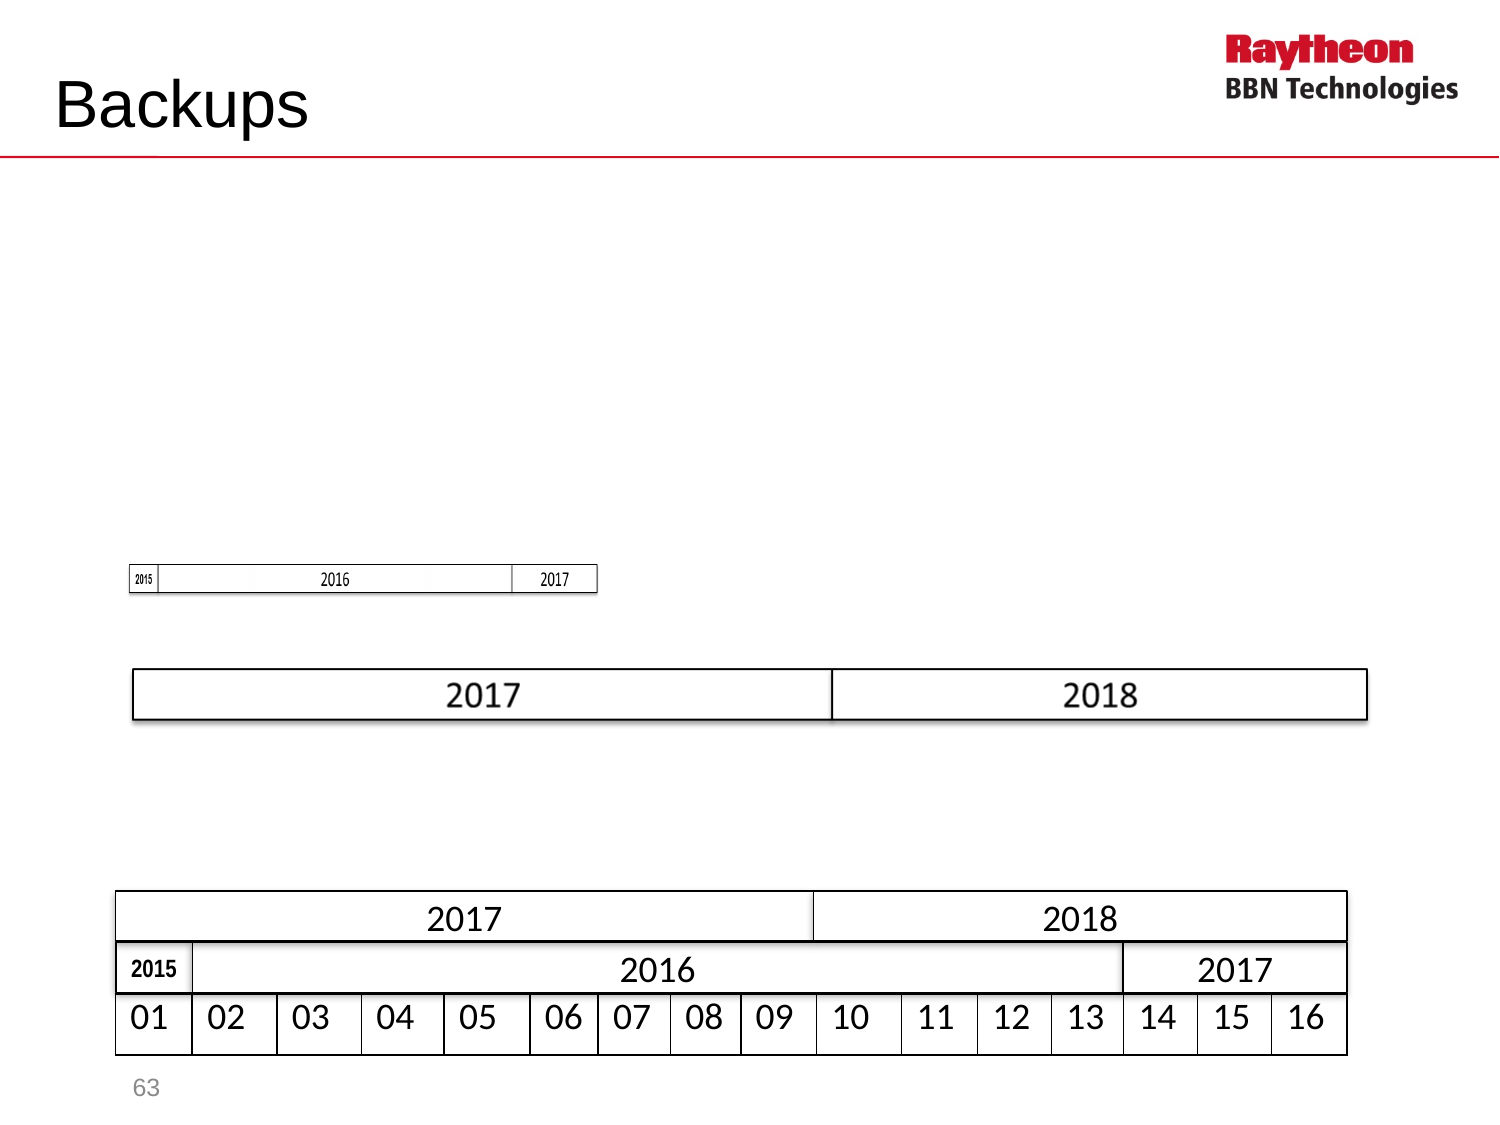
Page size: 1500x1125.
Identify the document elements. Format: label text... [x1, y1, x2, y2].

table_header 11 [902, 1002, 977, 1054]
picture [125, 656, 1375, 751]
table_header 10 [817, 1002, 901, 1054]
slide_number 63 [42, 1056, 251, 1116]
table_header 04 [362, 1002, 443, 1054]
text_box 2018 [813, 890, 1348, 942]
table_header 09 [742, 1002, 816, 1054]
text_box 2016 [192, 950, 1117, 993]
picture [1222, 31, 1460, 108]
title Backups [39, 44, 1390, 158]
table_header 02 [193, 1001, 276, 1054]
table_header 03 [278, 1002, 361, 1054]
table_header 07 [599, 1002, 670, 1054]
table_header 15 [1198, 1002, 1271, 1054]
table_header 05 [445, 1002, 529, 1054]
table_header 12 [978, 1002, 1051, 1054]
table_header 16 [1272, 1001, 1346, 1054]
text_box 2017 [115, 890, 812, 942]
table_header 14 [1124, 1002, 1197, 1054]
text_box 2015 [115, 950, 186, 993]
table_header 06 [531, 1002, 597, 1054]
picture [126, 557, 601, 611]
text_box 2017 [1122, 949, 1348, 993]
table_header 08 [671, 1002, 740, 1054]
table_header 01 [116, 1001, 191, 1054]
table_header 13 [1052, 1001, 1123, 1054]
